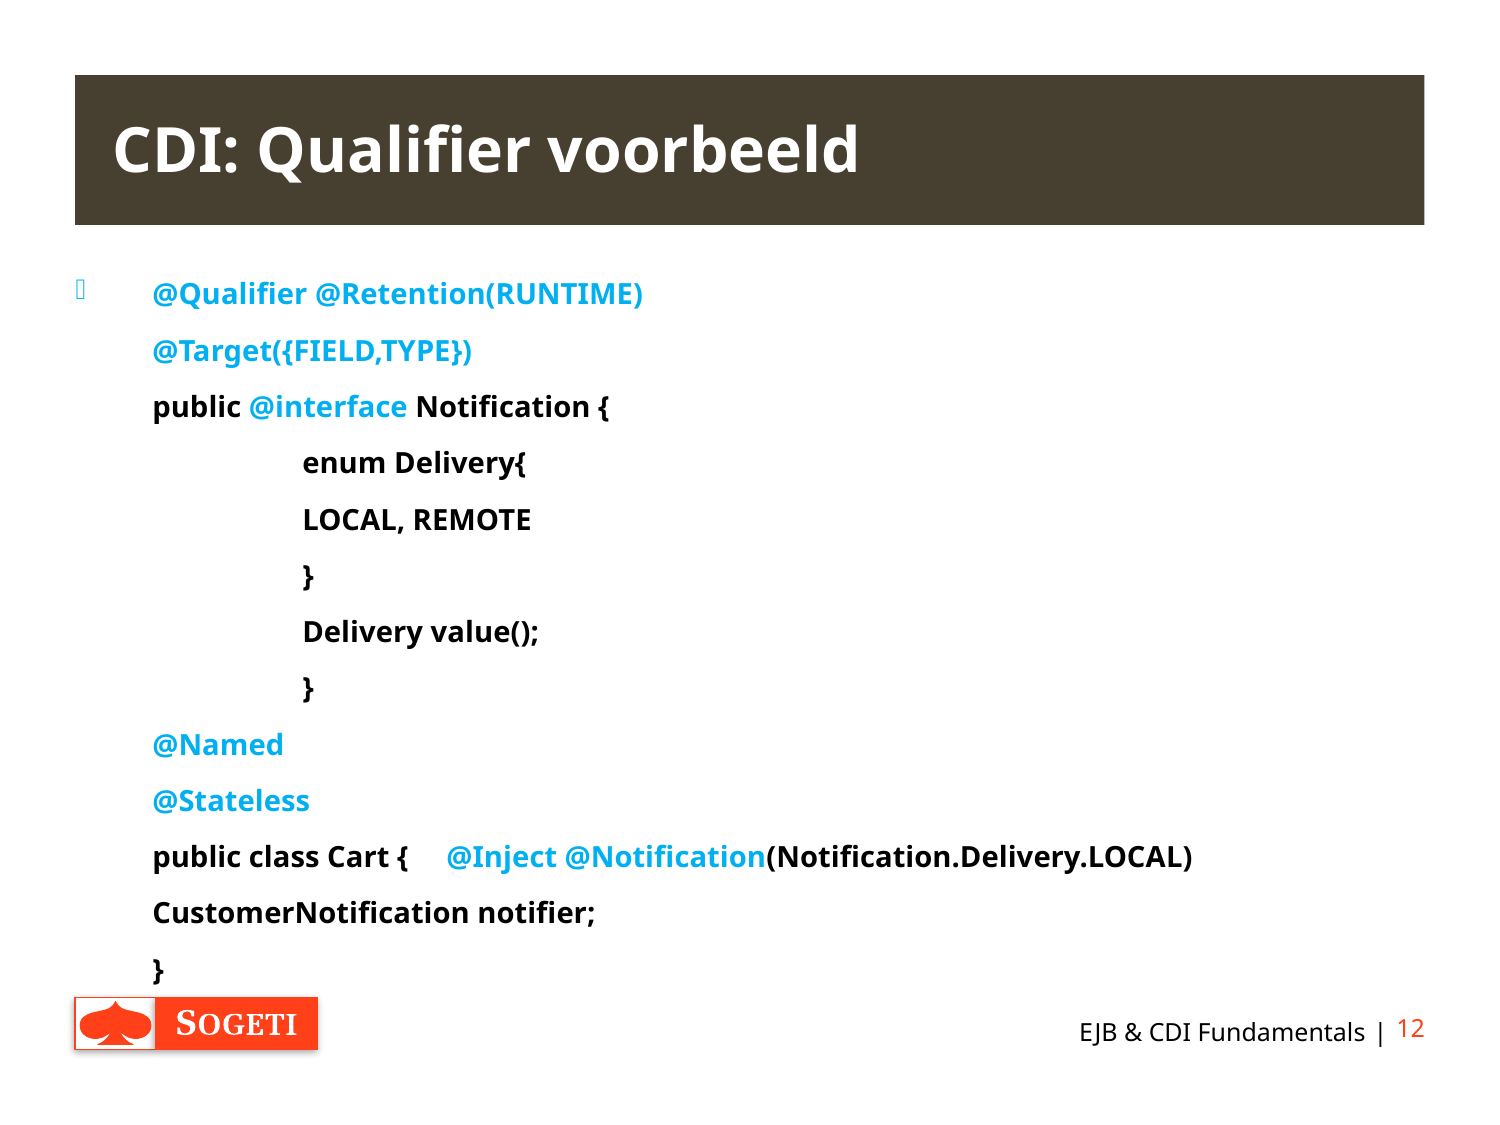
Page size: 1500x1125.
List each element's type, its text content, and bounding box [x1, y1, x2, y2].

list @Qualifier @Retention(RUNTIME) @Target({FIELD,TYPE}) public @interface Notification { enum Delivery{ LOCAL, REMOTE } Delivery value(); } @Named @Stateless public class Cart { @Inject @Notification(Notification.Delivery.LOCAL) CustomerNotification notifier; } [75, 254, 1425, 979]
title CDI: Qualifier voorbeeld [75, 75, 1425, 225]
slide_number 12 [1389, 1005, 1425, 1048]
footer EJB & CDI Fundamentals [356, 1005, 1366, 1048]
